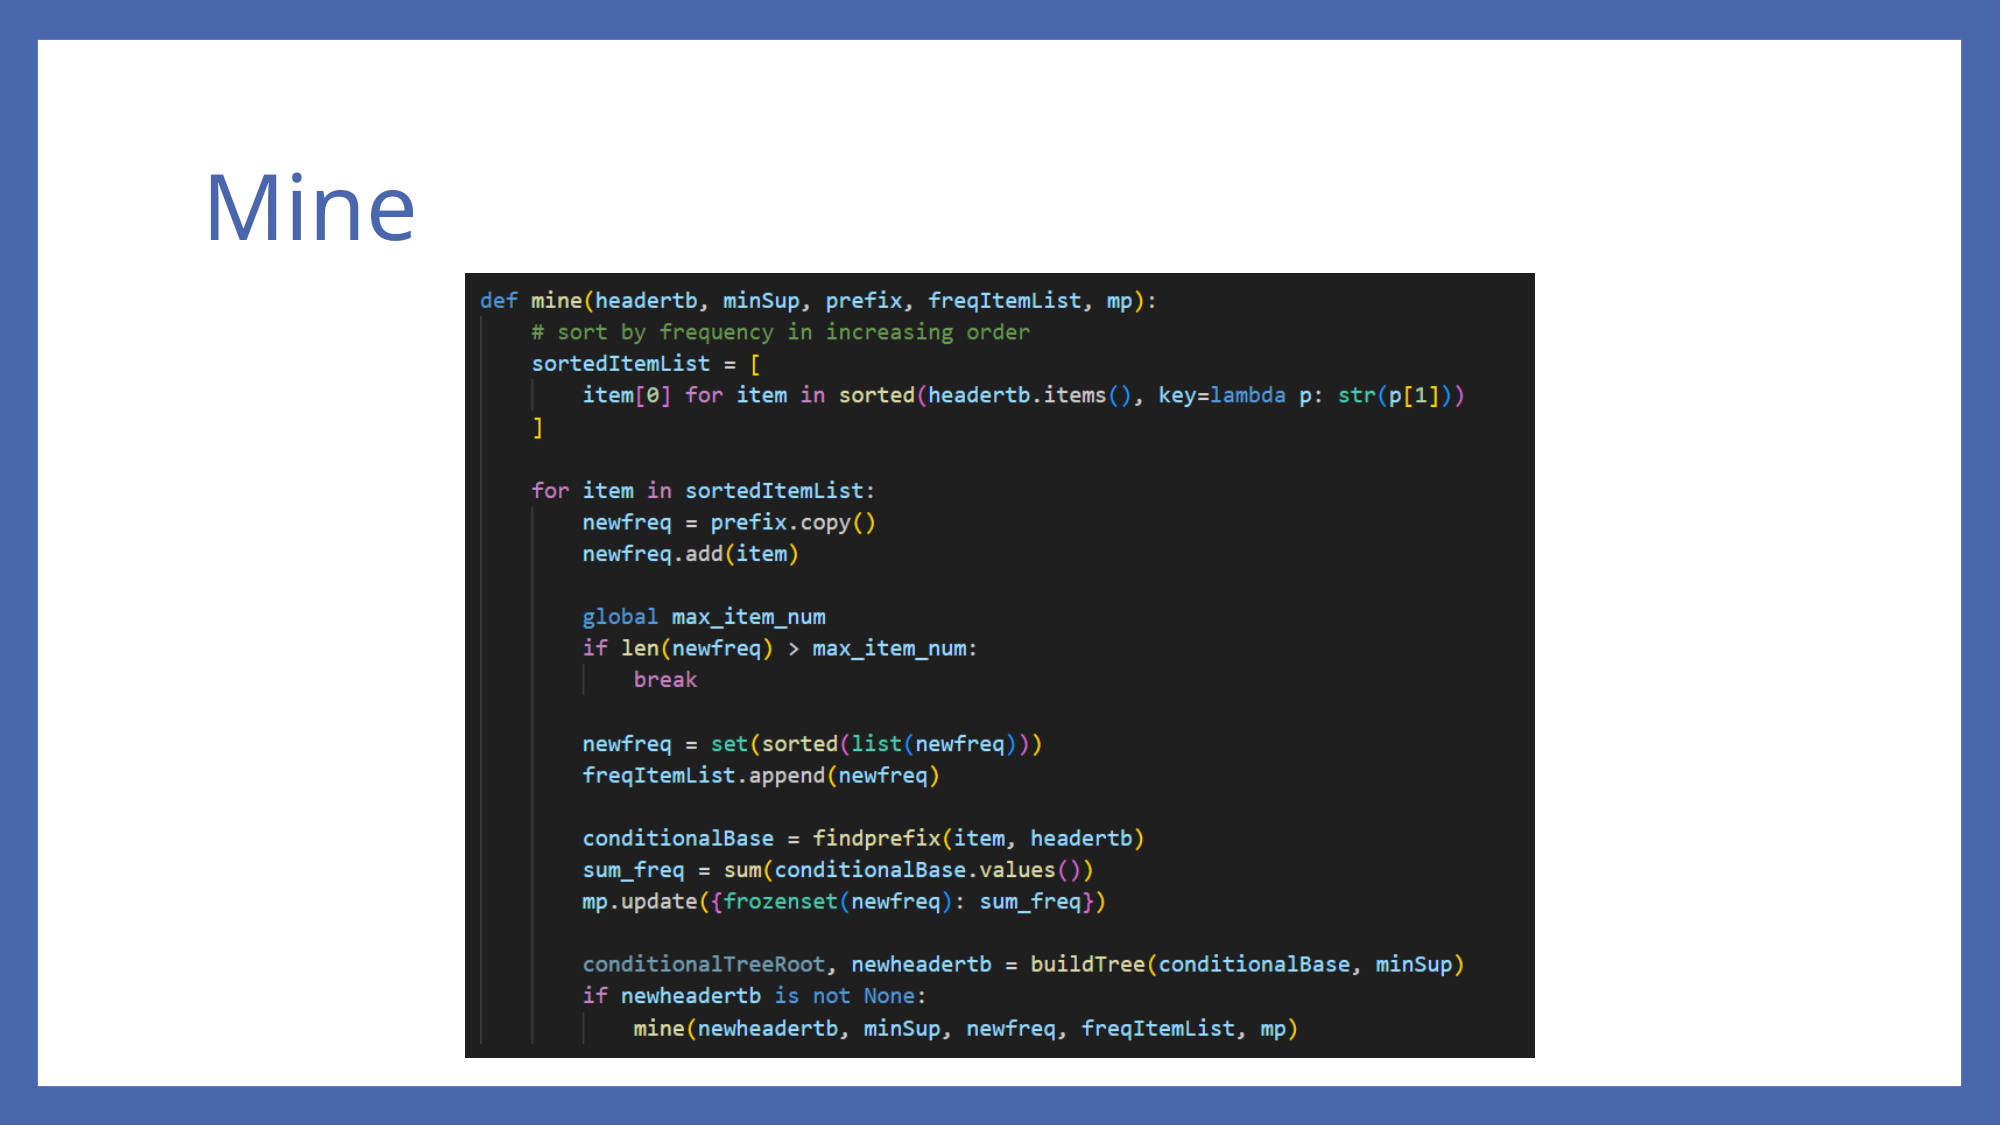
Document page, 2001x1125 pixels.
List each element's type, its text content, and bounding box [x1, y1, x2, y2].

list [464, 273, 1536, 1059]
title Mine [187, 99, 1808, 323]
